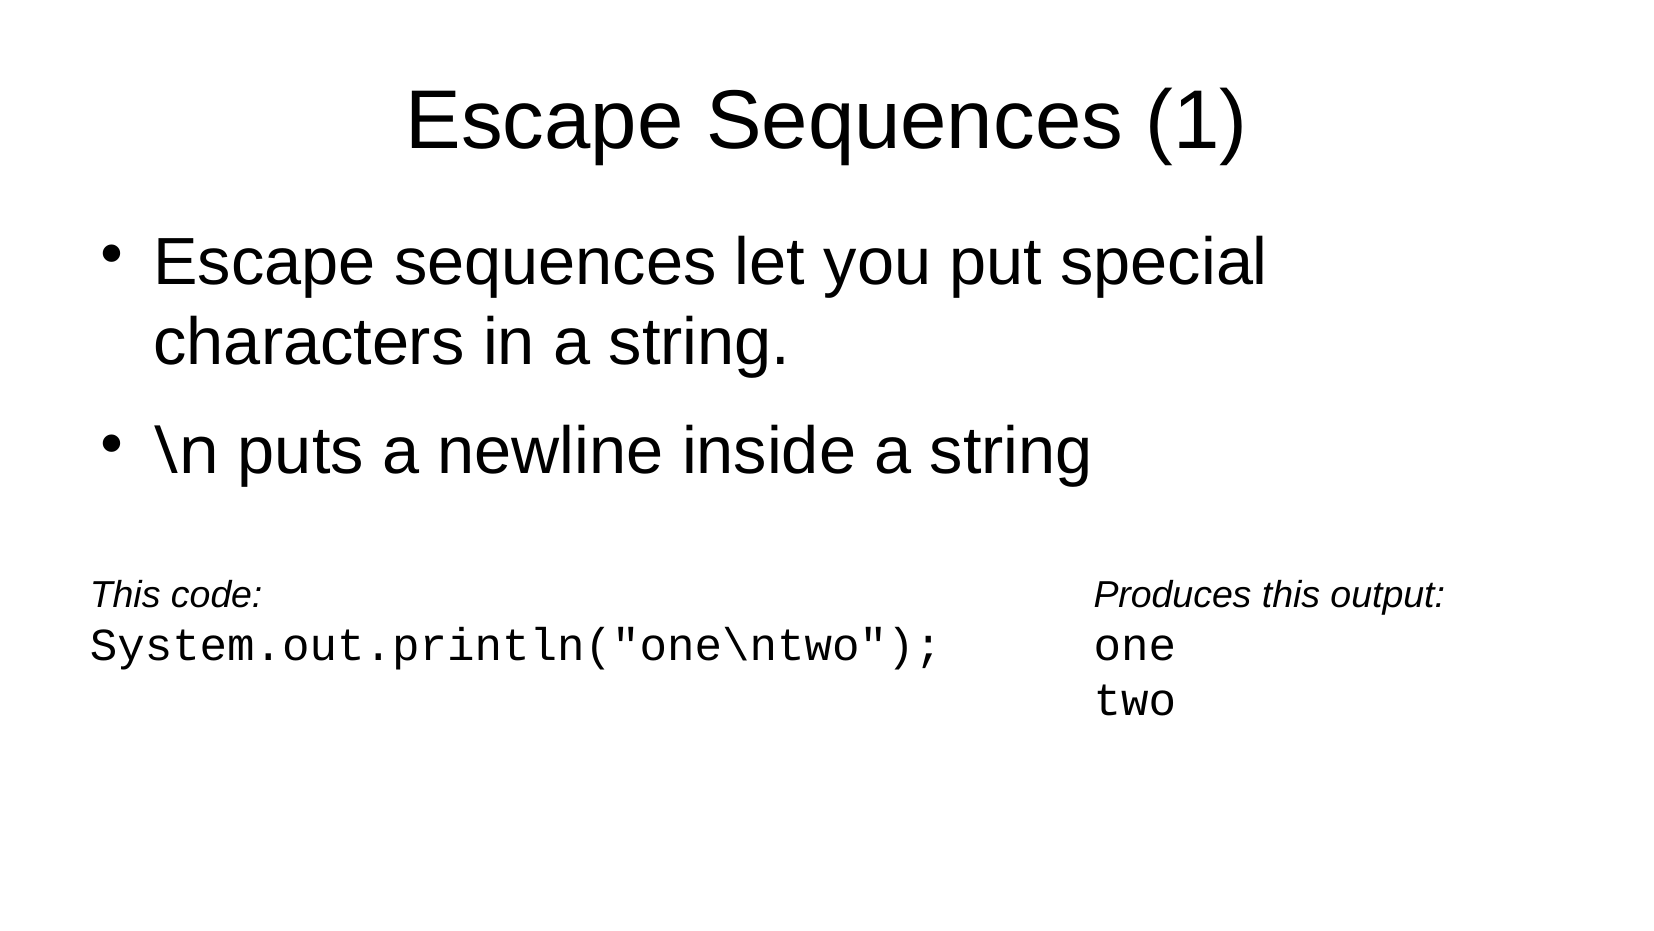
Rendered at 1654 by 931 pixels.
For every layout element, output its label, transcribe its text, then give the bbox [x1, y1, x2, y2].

text_box This code: System.out.println("one\ntwo"); [74, 562, 975, 675]
text_box Escape Sequences (1) [82, 37, 1571, 193]
text_box Produces this output: one two [1078, 562, 1461, 723]
text_box Escape sequences let you put special characters in a string. \n puts a newline inside a string [82, 217, 1571, 525]
